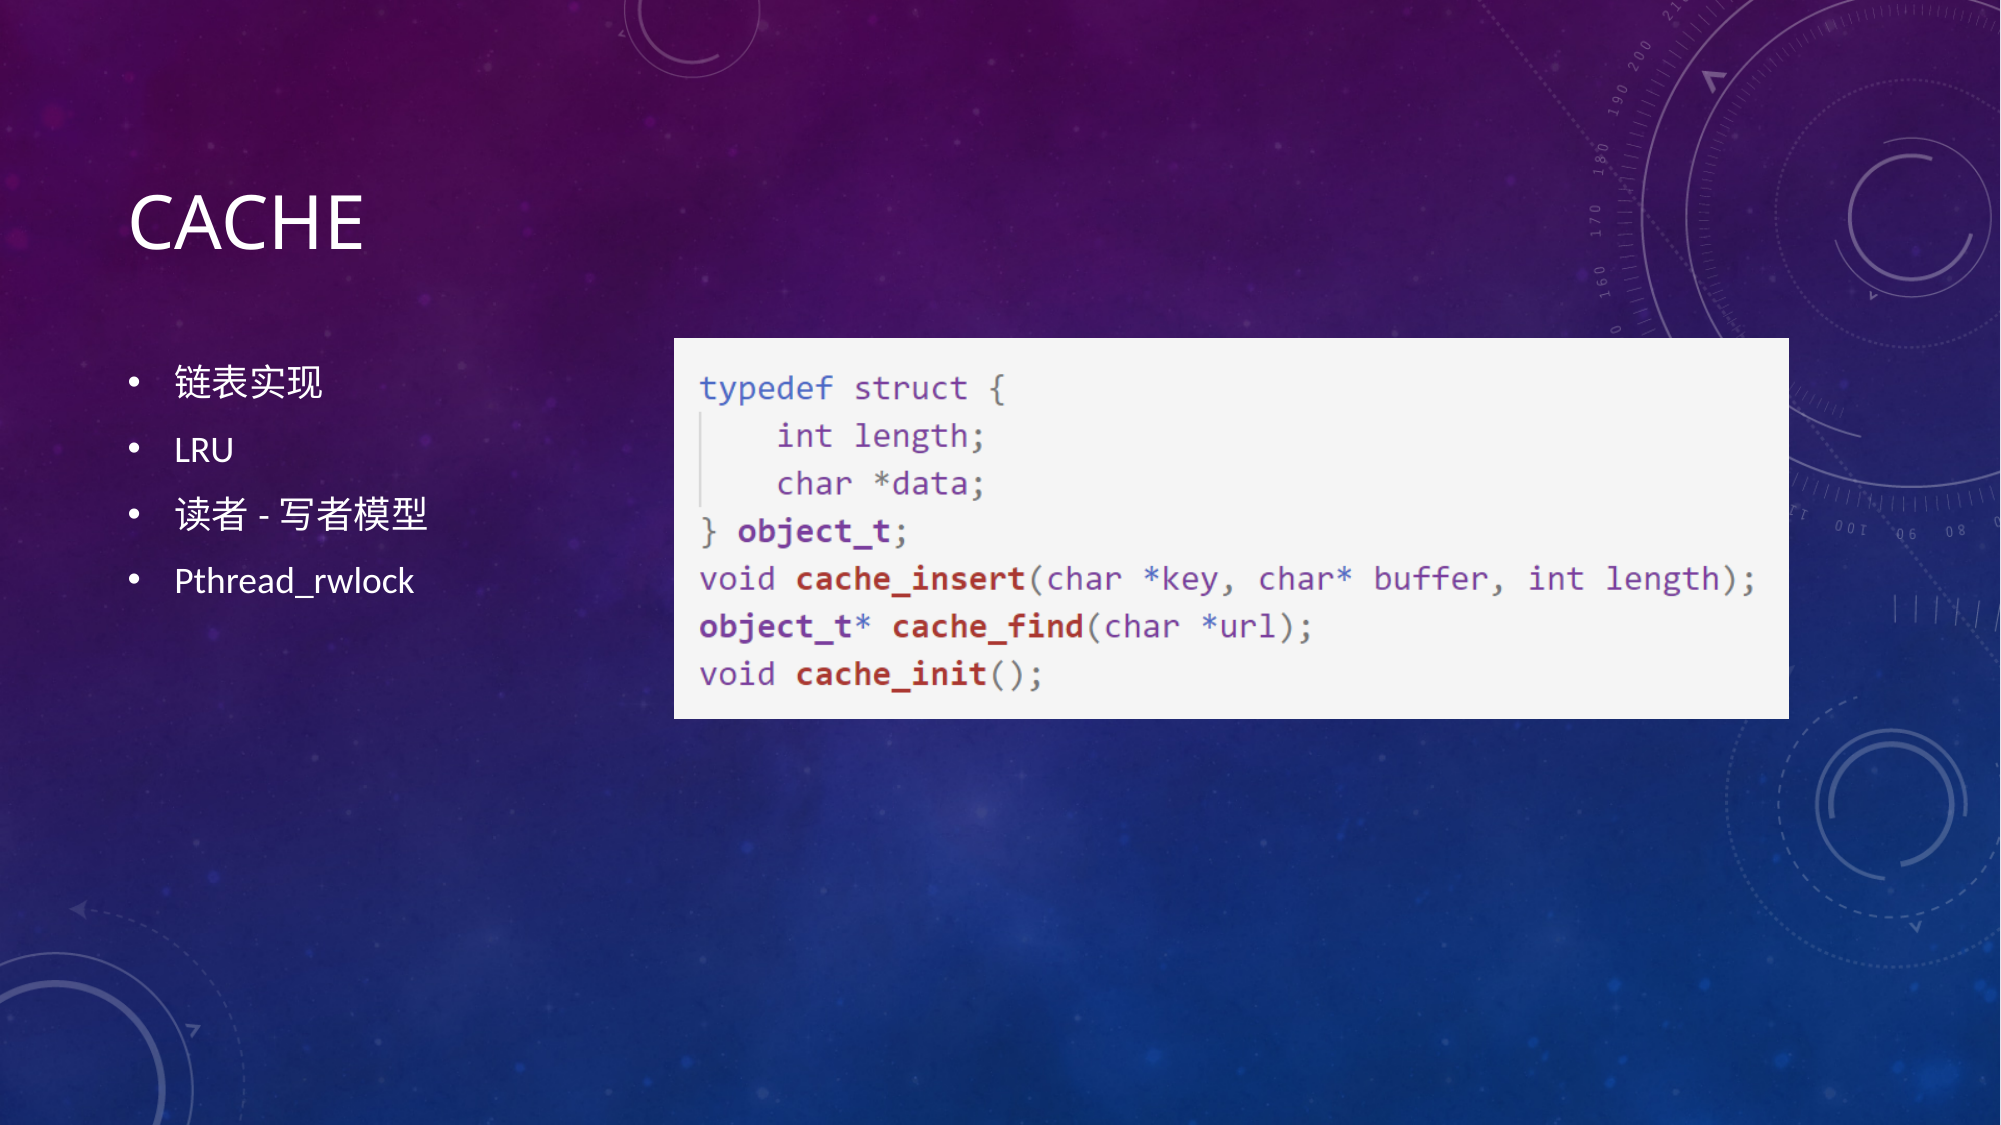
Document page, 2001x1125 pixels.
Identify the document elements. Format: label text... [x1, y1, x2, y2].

picture [0, 0, 2001, 1125]
list 链表实现 LRU 读者-写者模型 Pthread_rwlock [112, 351, 1775, 950]
title CACHE [112, 99, 1775, 339]
